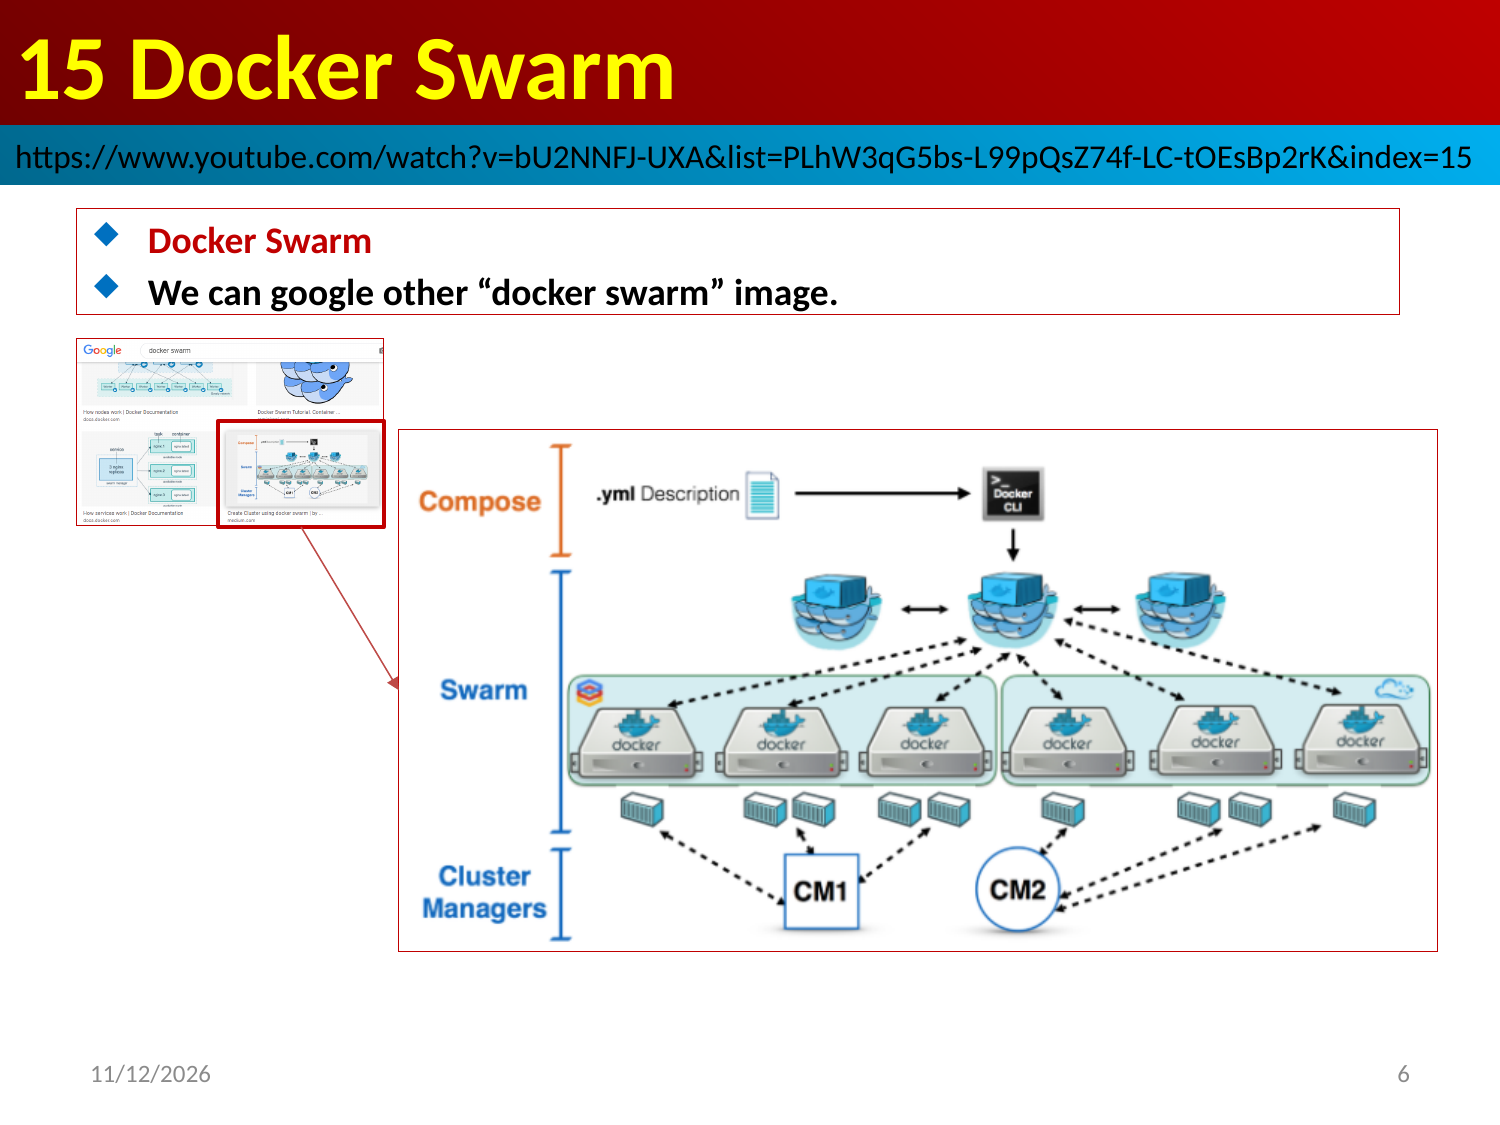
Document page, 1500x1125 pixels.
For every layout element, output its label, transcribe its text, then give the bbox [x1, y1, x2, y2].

picture [398, 429, 1438, 952]
text_box https://www.youtube.com/watch?v=bU2NNFJ-UXA&list=PLhW3qG5bs-L99pQsZ74f-LC-tOEsBp2rK&index=15 [0, 125, 1500, 185]
title 15 Docker Swarm [0, 0, 1500, 125]
slide_number 6 [1074, 1042, 1425, 1103]
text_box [300, 526, 399, 691]
picture [76, 337, 385, 526]
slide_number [75, 1042, 425, 1103]
subtitle Docker Swarm We can google other “docker swarm” image. [76, 208, 1400, 315]
